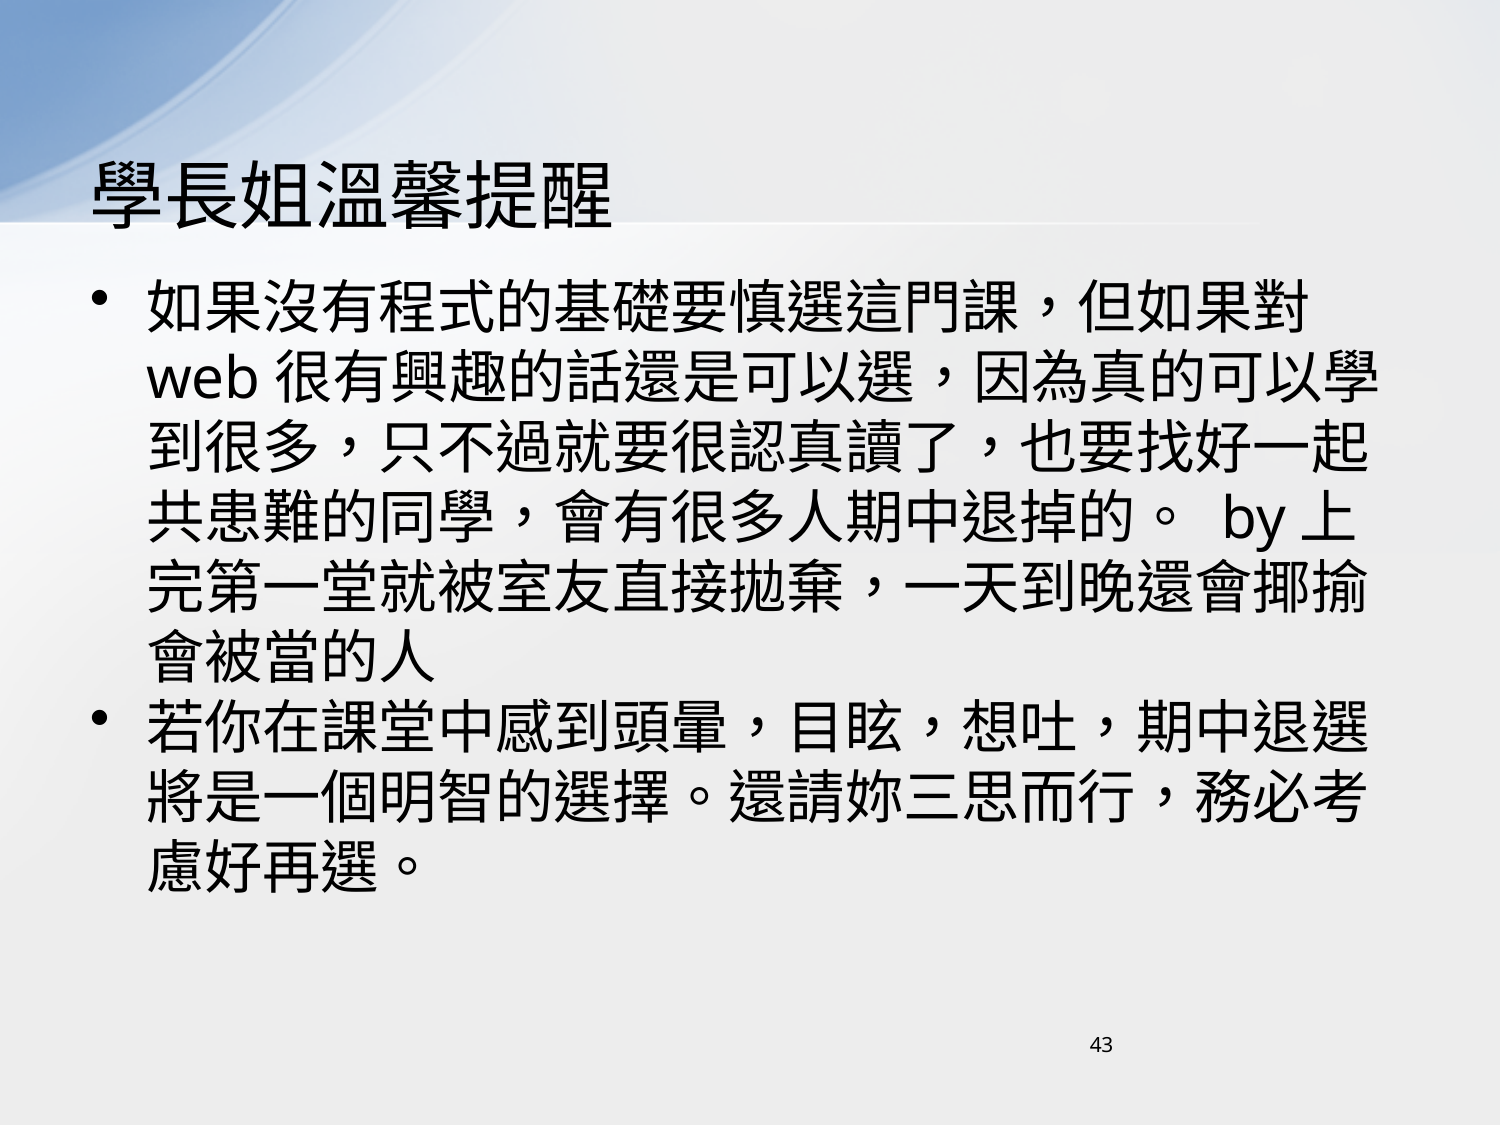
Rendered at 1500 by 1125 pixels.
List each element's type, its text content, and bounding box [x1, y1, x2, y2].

title 學長姐溫馨提醒 [75, 58, 1425, 247]
picture [0, 0, 1500, 1125]
slide_number 43 [1074, 1024, 1425, 1103]
list 如果沒有程式的基礎要慎選這門課，但如果對web很有興趣的話還是可以選，因為真的可以學到很多，只不過就要很認真讀了，也要找好一起共患難的同學，會有很多人期中退掉的。 by上完第一堂就被室友直接拋棄，一天到晚還會揶揄會被當的人 若你在課堂中感到頭暈，目眩，想吐，期中退選將是一個明智的選擇。還請妳三思而行，務必考慮好再選。 [75, 262, 1425, 1005]
